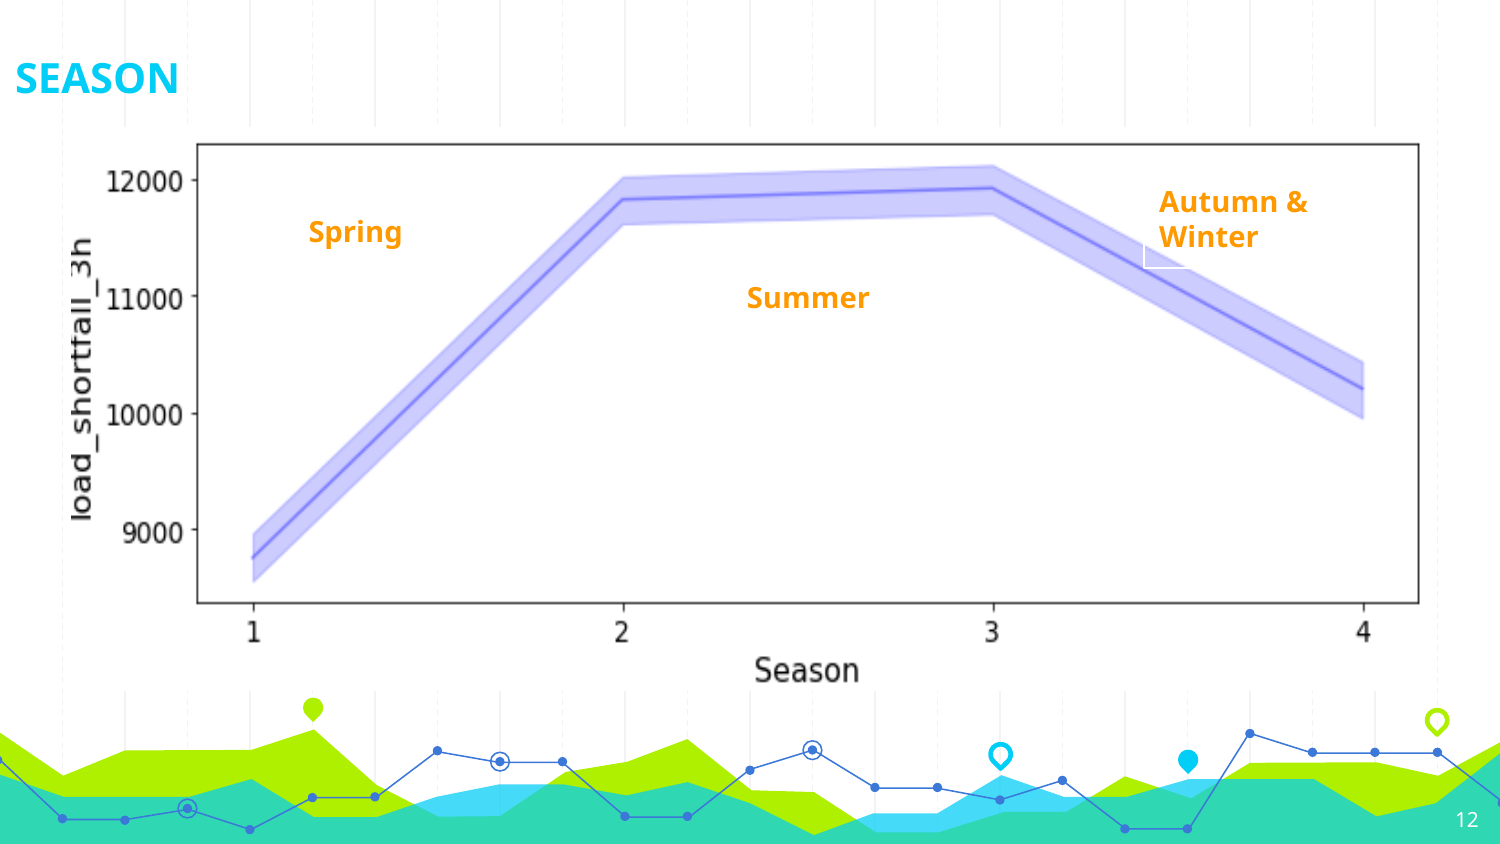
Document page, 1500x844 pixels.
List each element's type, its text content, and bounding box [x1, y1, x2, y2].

slide_number ‹#› [1403, 791, 1494, 844]
title SEASON [0, 0, 1500, 155]
picture [71, 126, 1429, 691]
